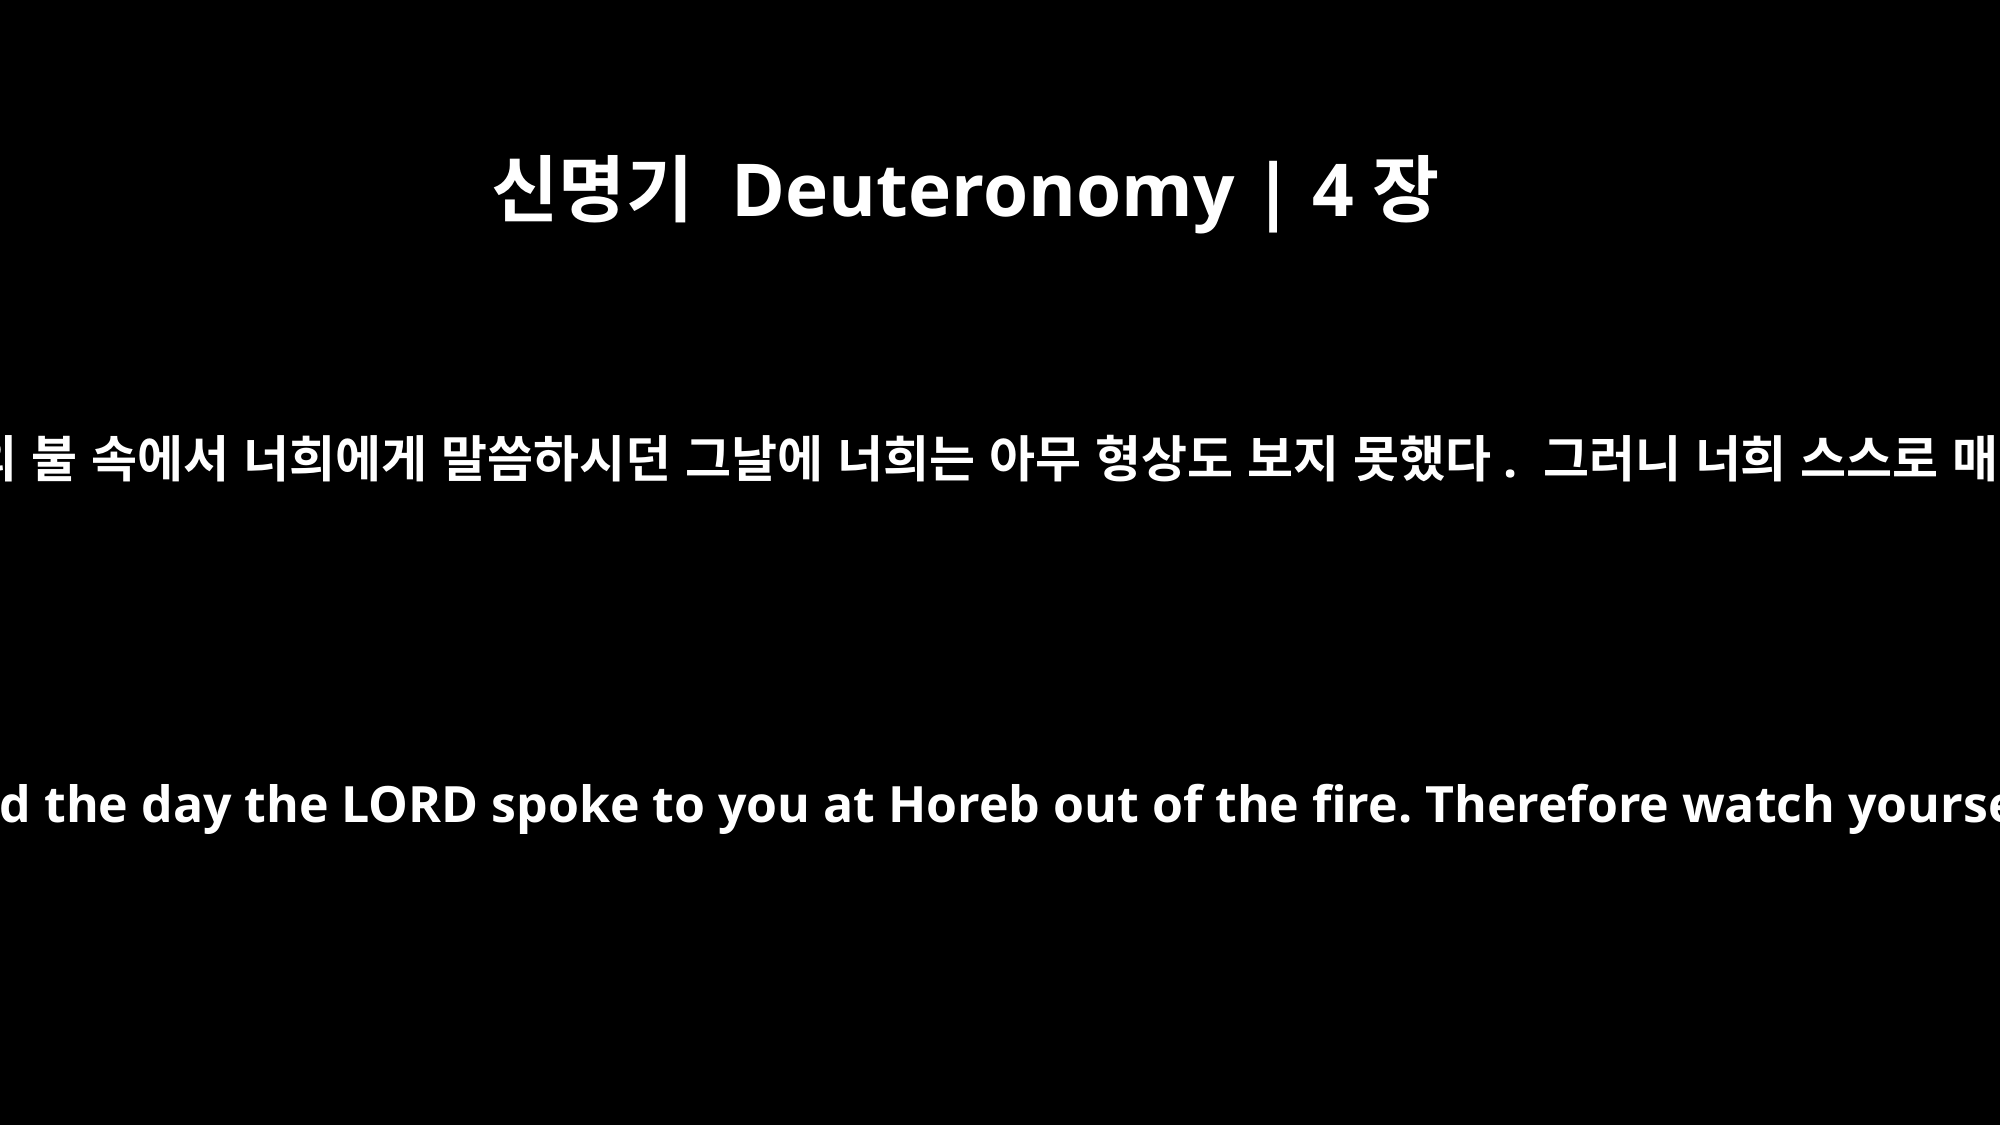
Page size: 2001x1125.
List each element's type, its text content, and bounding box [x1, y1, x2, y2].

text_box 신명기 Deuteronomy | 4장 [476, 136, 1455, 239]
text_box 15 “여호와께서 호렙 산의 불 속에서 너희에게 말씀하시던 그날에 너희는 아무 형상도 보지 못했다. 그러니 너희 스스로 매우 조심해야 한다. [0, 359, 2000, 495]
text_box You saw no form of any kind the day the LORD spoke to you at Horeb out of the fire. Therefore watch yourselves very carefully, [0, 764, 2000, 840]
